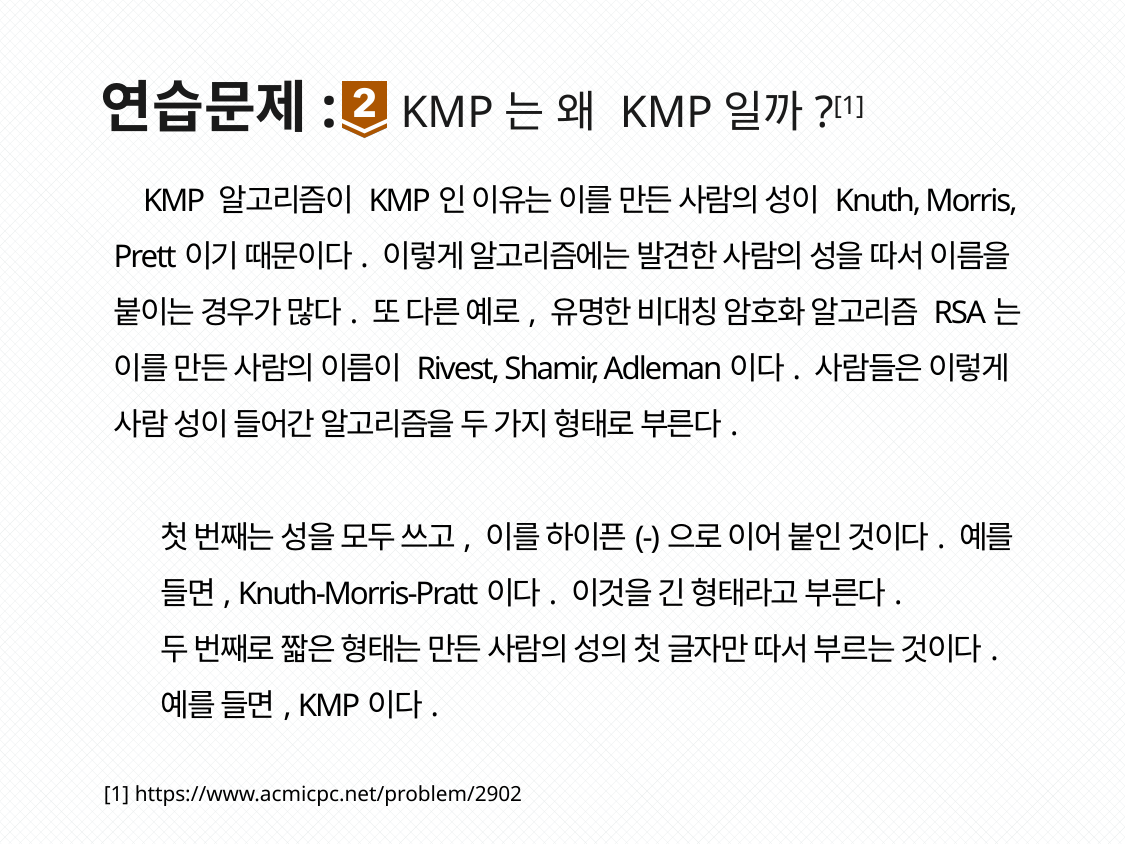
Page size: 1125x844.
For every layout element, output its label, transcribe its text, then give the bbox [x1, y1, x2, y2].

list KMP 알고리즘이 KMP인 이유는 이를 만든 사람의 성이 Knuth, Morris, Prett이기 때문이다. 이렇게 알고리즘에는 발견한 사람의 성을 따서 이름을 붙이는 경우가 많다. 또 다른 예로, 유명한 비대칭 암호화 알고리즘 RSA는 이를 만든 사람의 이름이 Rivest, Shamir, Adleman이다. 사람들은 이렇게 사람 성이 들어간 알고리즘을 두 가지 형태로 부른다. 첫 번째는 성을 모두 쓰고, 이를 하이픈(-)으로 이어 붙인 것이다. 예를 들면, Knuth-Morris-Pratt이다. 이것을 긴 형태라고 부른다. 두 번째로 짧은 형태는 만든 사람의 성의 첫 글자만 따서 부르는 것이다. 예를 들면, KMP이다. [89, 150, 1036, 794]
text_box [1] https://www.acmicpc.net/problem/2902 [89, 772, 685, 813]
text_box 연습문제: KMP는 왜 KMP일까?[1] [89, 50, 1036, 150]
picture [342, 80, 387, 139]
